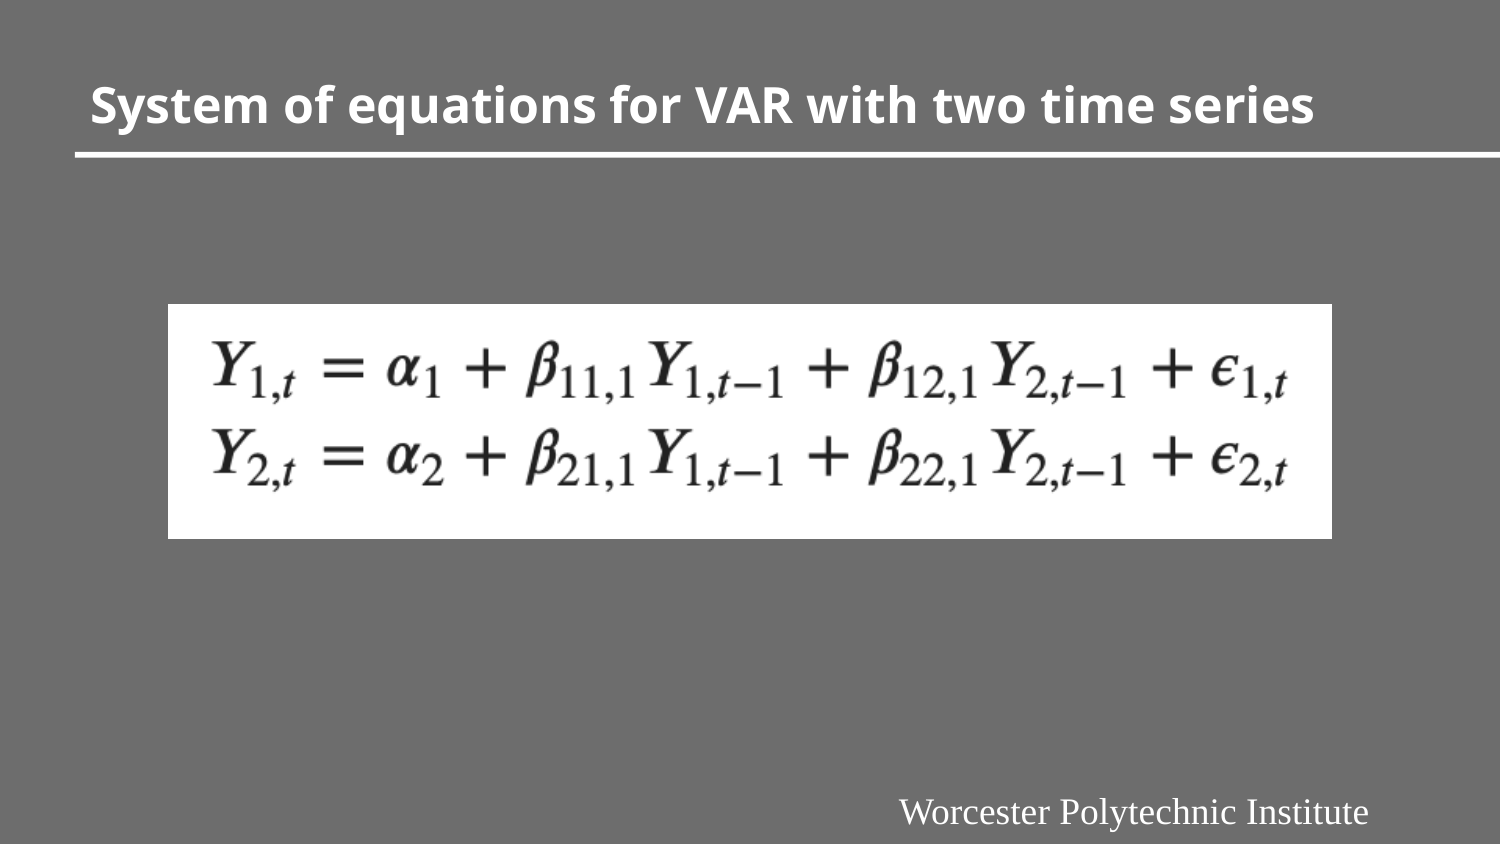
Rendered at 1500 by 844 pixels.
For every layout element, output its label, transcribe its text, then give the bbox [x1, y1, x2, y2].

picture [168, 304, 1332, 540]
title System of equations for VAR with two time series [75, 42, 1425, 141]
